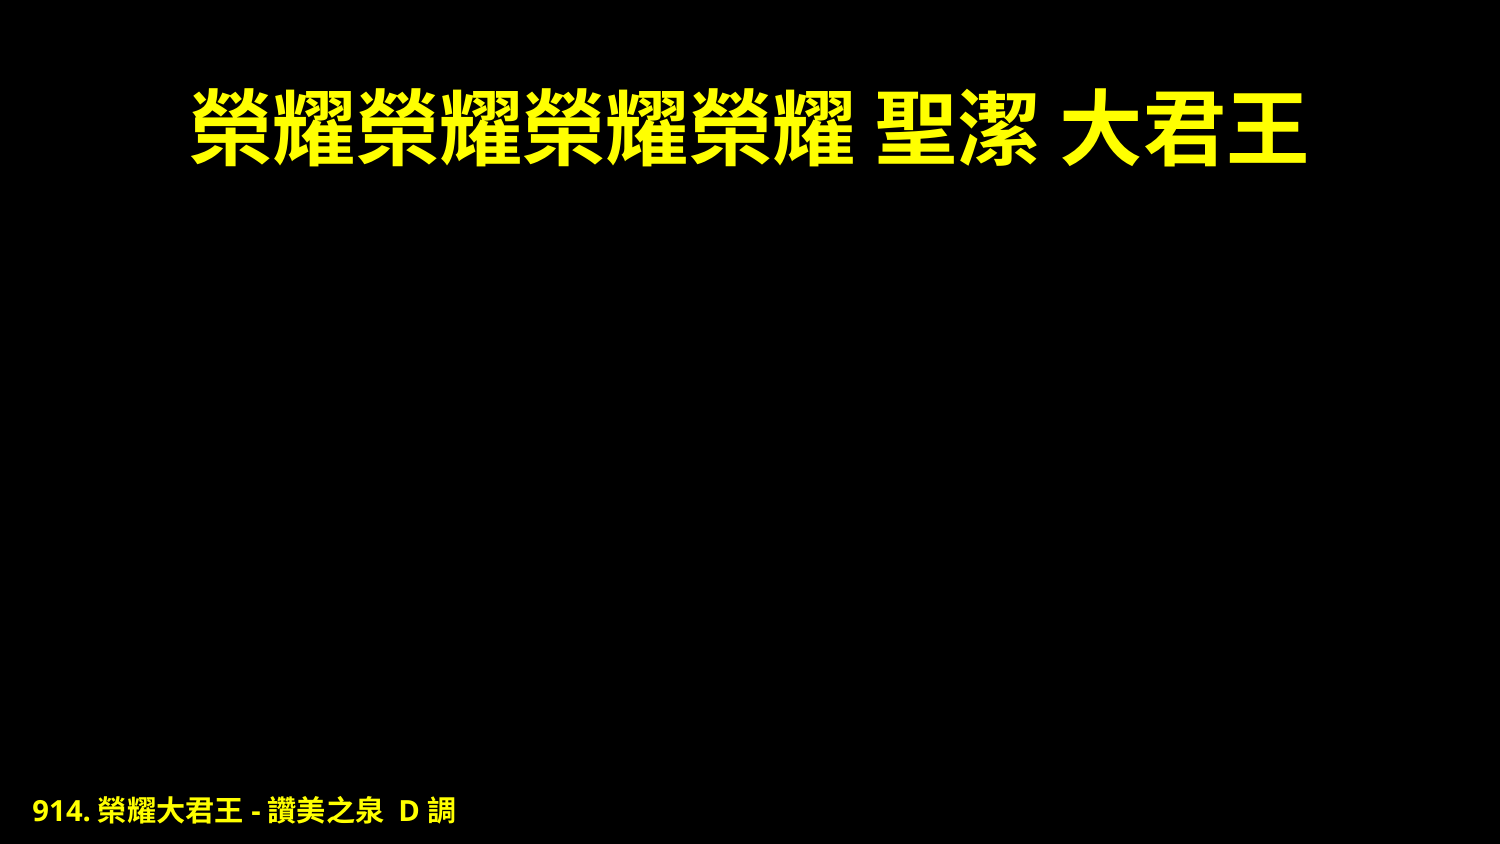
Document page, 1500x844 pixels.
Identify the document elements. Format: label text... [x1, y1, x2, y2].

text_box 914.榮耀大君王-讚美之泉 D調 [17, 784, 774, 835]
title 榮耀榮耀榮耀榮耀 聖潔 大君王 [0, 55, 1500, 197]
